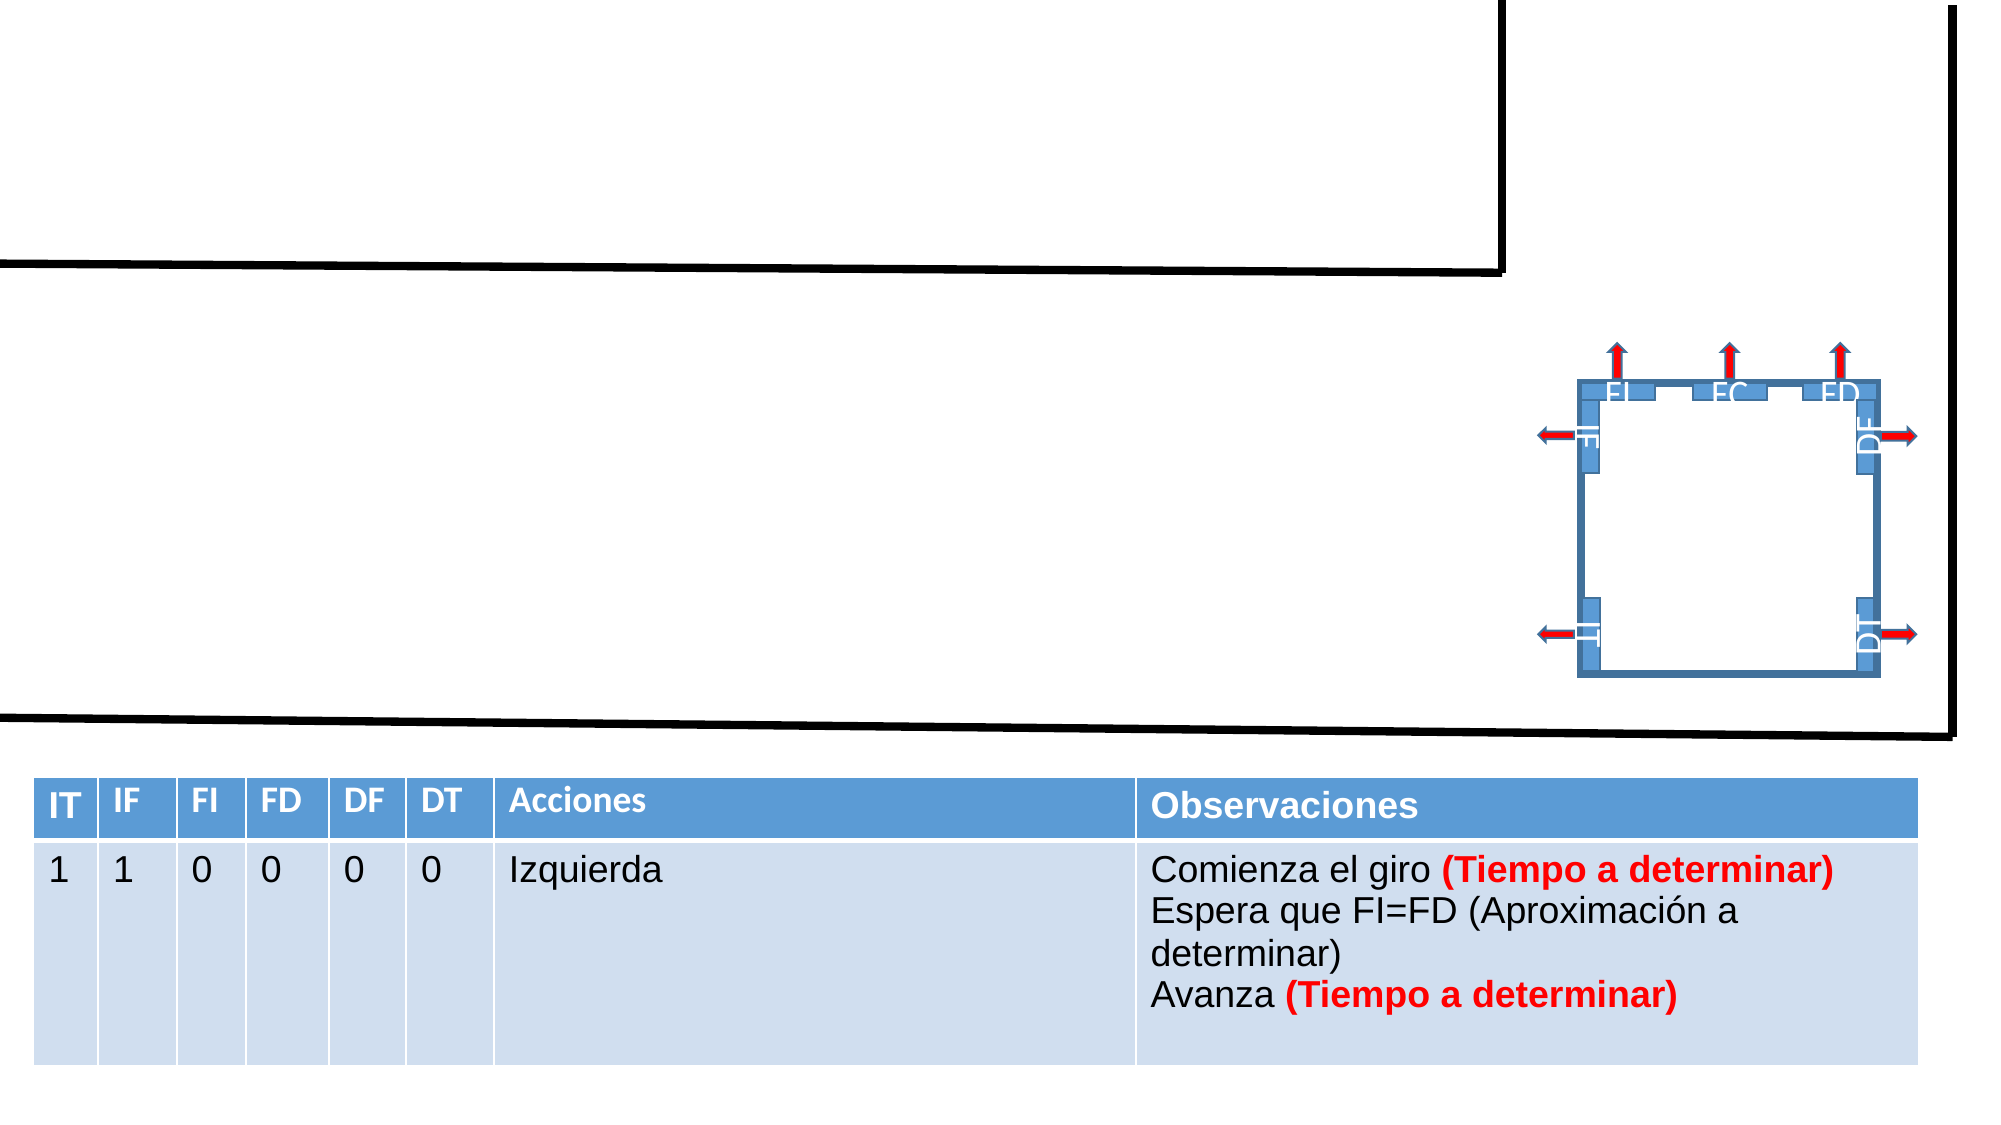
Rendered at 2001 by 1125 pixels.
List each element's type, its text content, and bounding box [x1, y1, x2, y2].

table_cell Izquierda [495, 843, 1135, 1065]
table_cell Comienza el giro (Tiempo a determinar) Espera que FI=FD (Aproximación a determinar) Avanza (Tiempo a determinar) [1137, 843, 1918, 1065]
table_cell 0 [247, 843, 328, 1065]
table_cell 0 [178, 843, 245, 1065]
table_header IF [99, 778, 176, 838]
table_header FD [247, 778, 328, 838]
table_header Observaciones [1137, 778, 1918, 838]
table_header FI [178, 778, 245, 838]
table_header IT [34, 778, 97, 838]
table_header DF [330, 778, 405, 838]
table_header Acciones [495, 778, 1135, 838]
table_cell 0 [330, 843, 405, 1065]
table_cell 1 [34, 843, 97, 1065]
table_cell 0 [407, 843, 493, 1065]
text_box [0, 263, 1497, 273]
table_header DT [407, 778, 493, 838]
table_cell 1 [99, 843, 176, 1065]
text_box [1538, 343, 1917, 675]
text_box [0, 717, 1949, 738]
